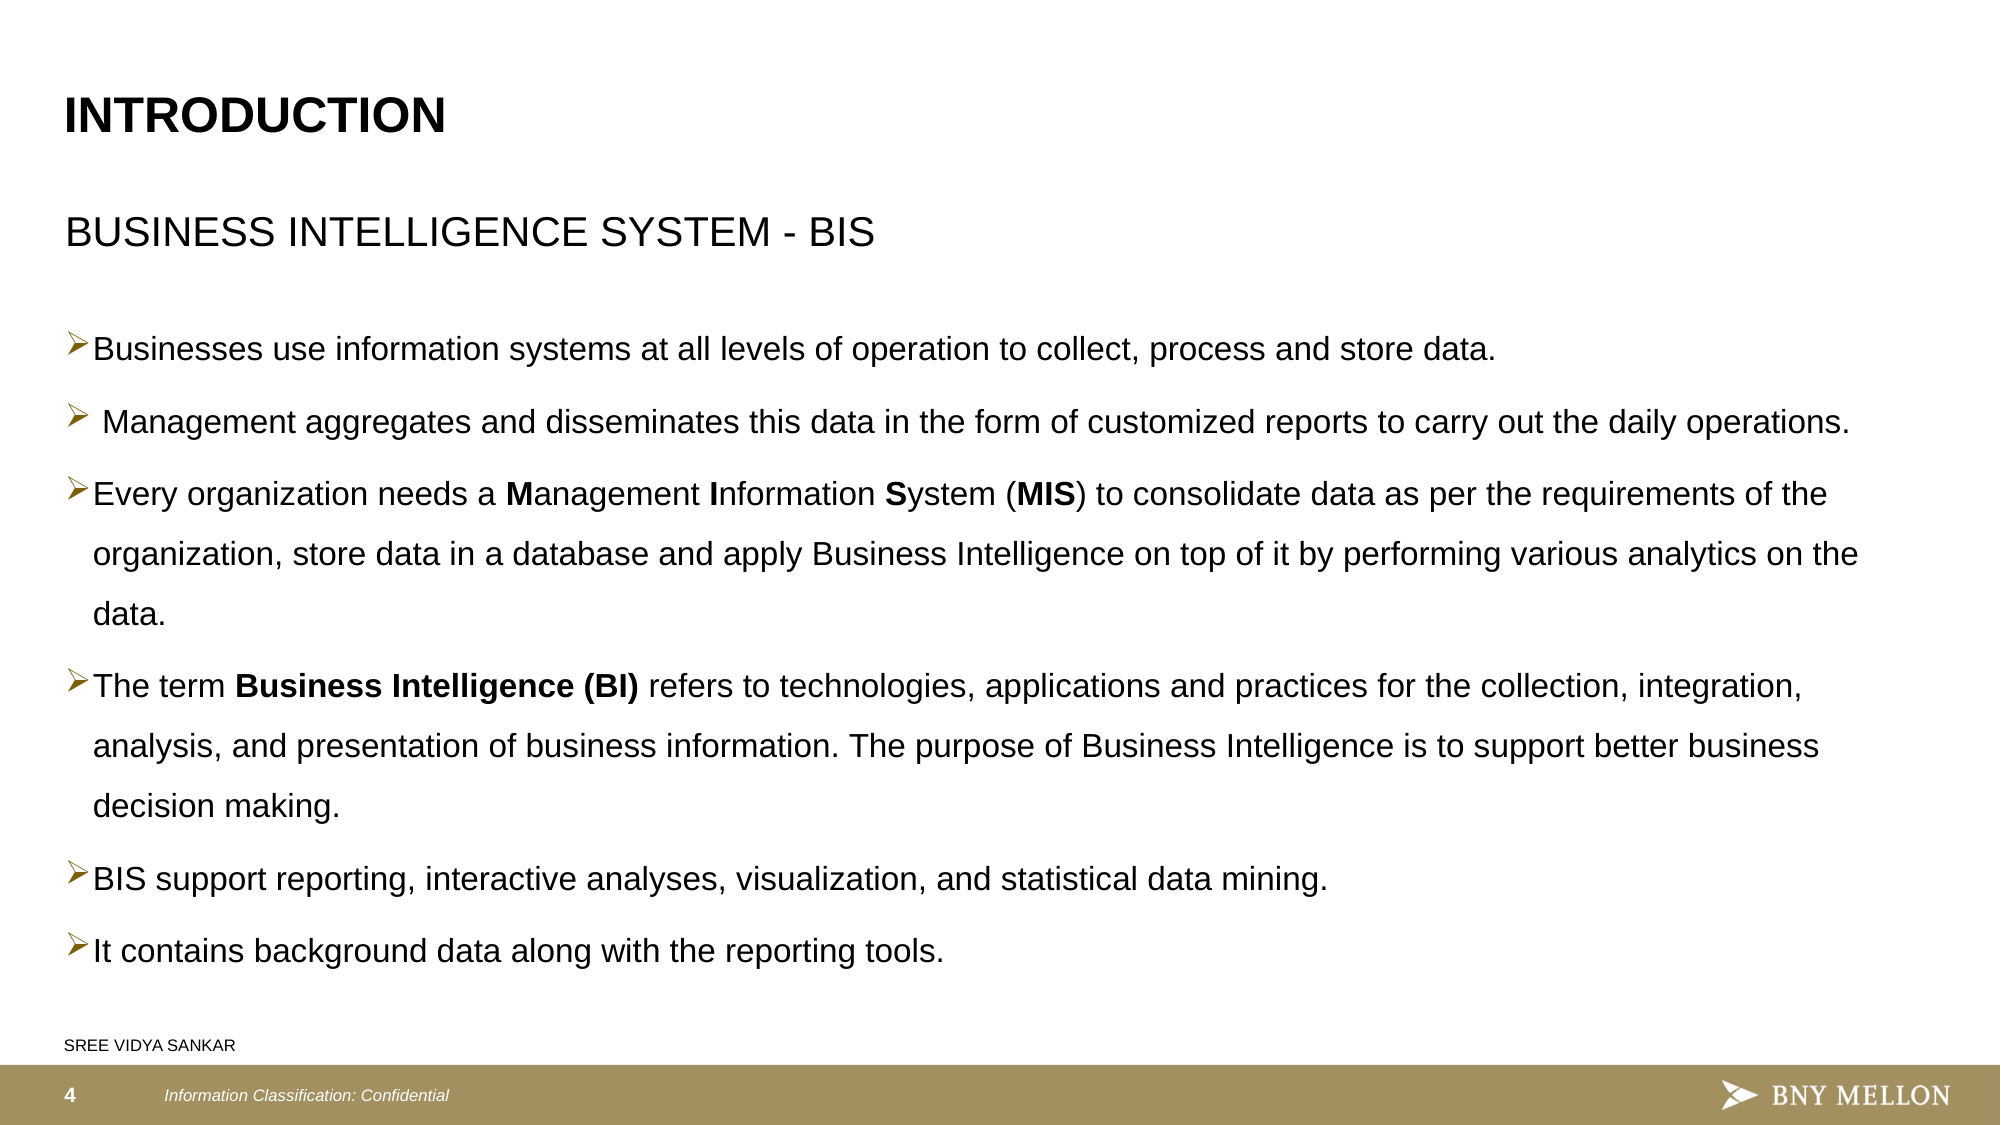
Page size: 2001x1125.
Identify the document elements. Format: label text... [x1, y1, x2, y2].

picture [1722, 1080, 1950, 1110]
title INTRODUCTION [48, 75, 1950, 151]
list BUSINESS INTELLIGENCE SYSTEM - BIS [50, 196, 1950, 263]
list Businesses use information systems at all levels of operation to collect, process and store data. Management aggregates and disseminates this data in the form of customized reports to carry out the daily operations. Every organization needs a Management Information System (MIS) to consolidate data as per the requirements of the organization, store data in a database and apply Business Intelligence on top of it by performing various analytics on the data. The term Business Intelligence (BI) refers to technologies, applications and practices for the collection, integration, analysis, and presentation of business information. The purpose of Business Intelligence is to support better business decision making. BIS support reporting, interactive analyses, visualization, and statistical data mining. It contains background data along with the reporting tools. [50, 299, 1950, 1013]
list SREE VIDYA SANKAR [48, 1016, 1950, 1063]
